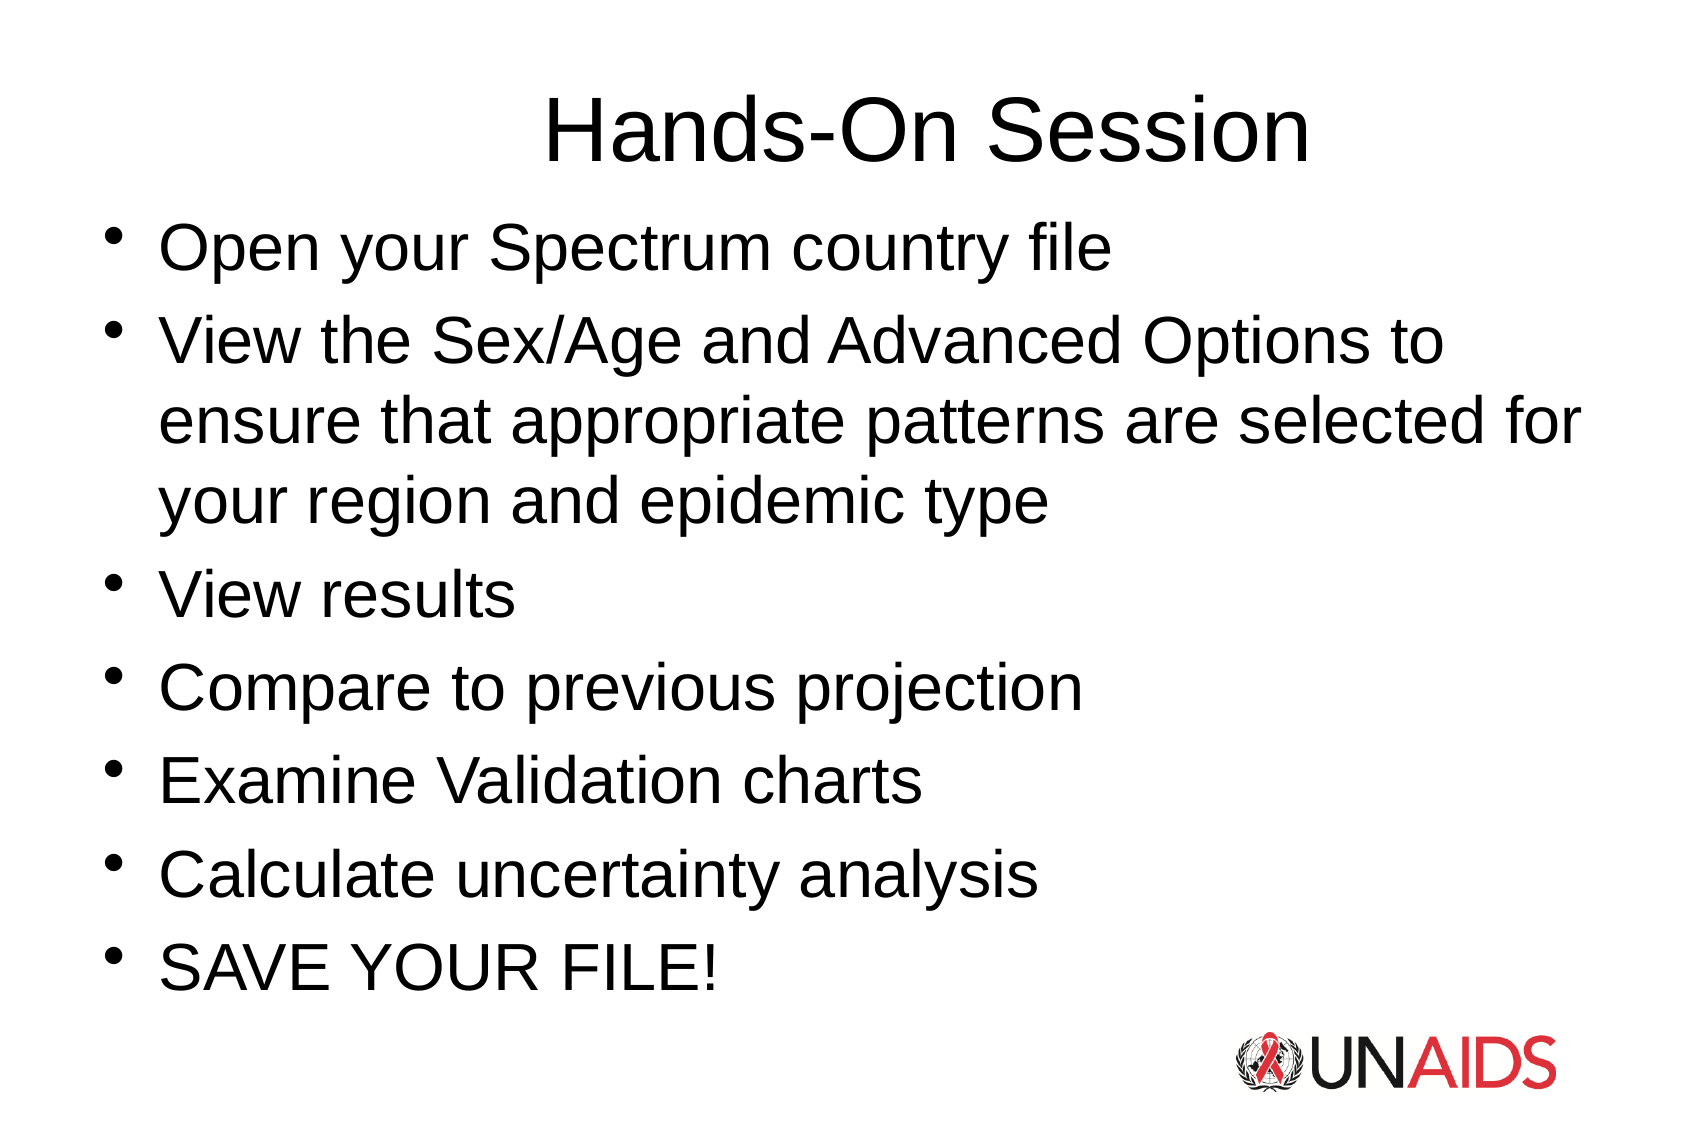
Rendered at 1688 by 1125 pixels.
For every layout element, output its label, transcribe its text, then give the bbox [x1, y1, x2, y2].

title Hands-On Session [168, 31, 1688, 219]
picture [1236, 1032, 1556, 1092]
list Open your Spectrum country file View the Sex/Age and Advanced Options to ensure that appropriate patterns are selected for your region and epidemic type View results Compare to previous projection Examine Validation charts Calculate uncertainty analysis SAVE YOUR FILE! [87, 196, 1607, 939]
